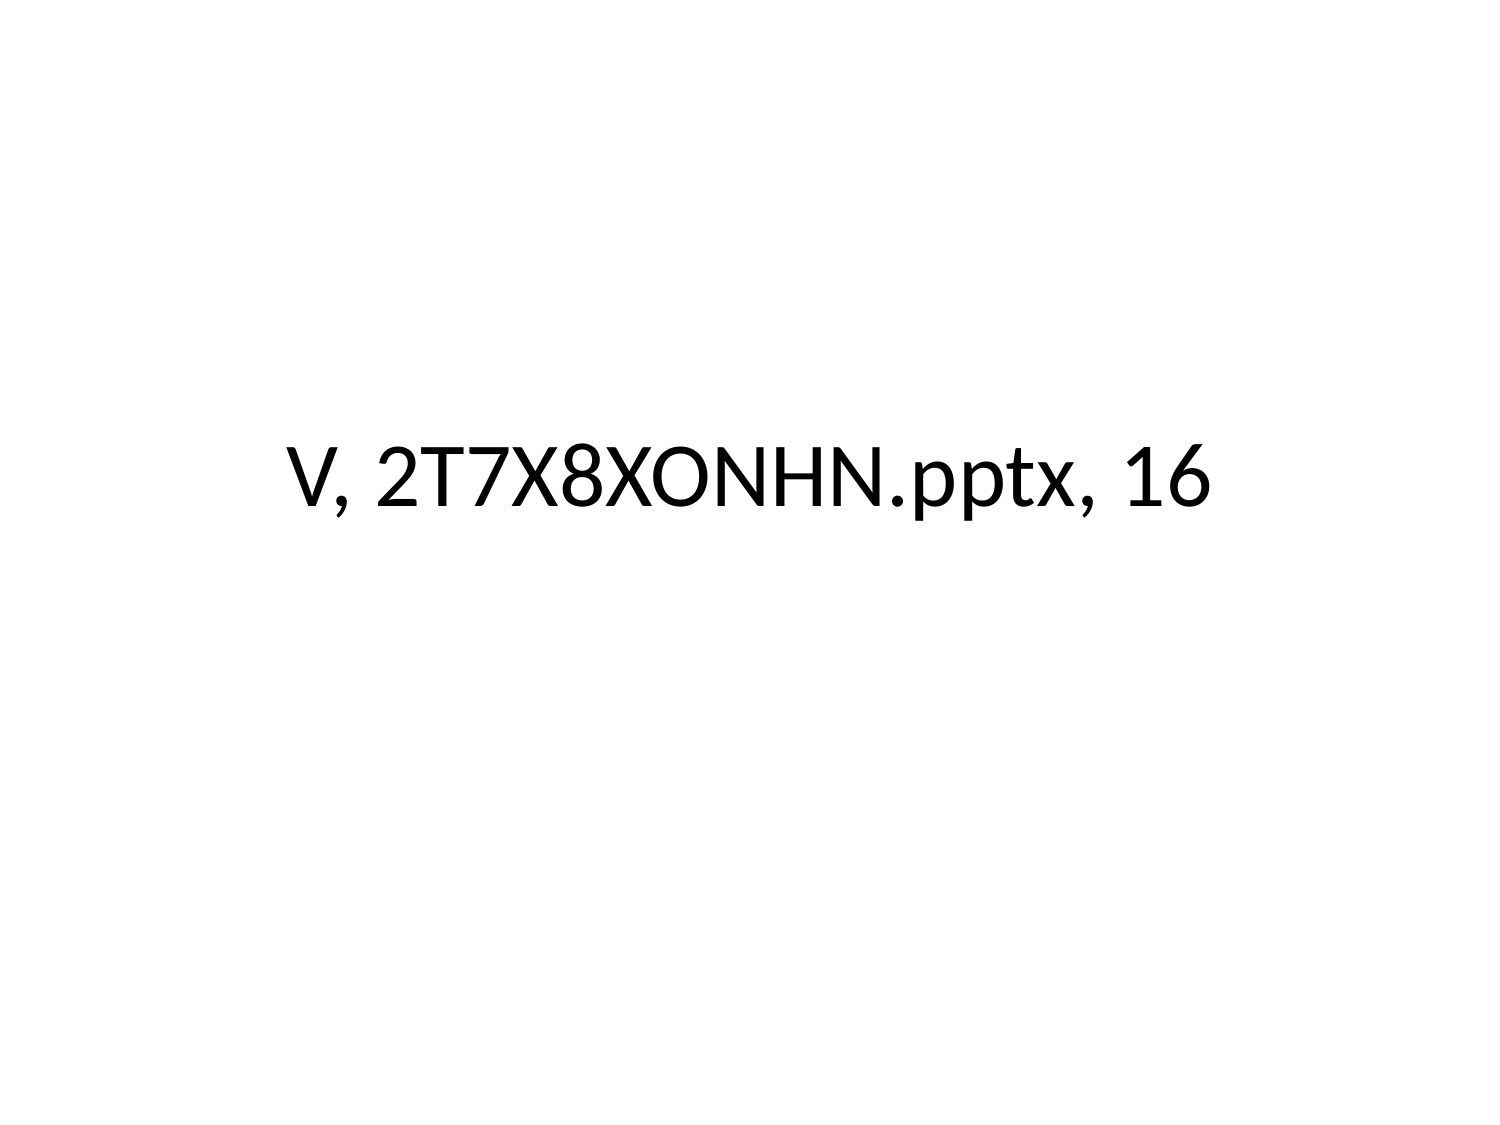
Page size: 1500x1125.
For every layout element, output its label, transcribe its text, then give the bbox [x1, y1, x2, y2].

title V, 2T7X8XONHN.pptx, 16 [112, 349, 1388, 591]
